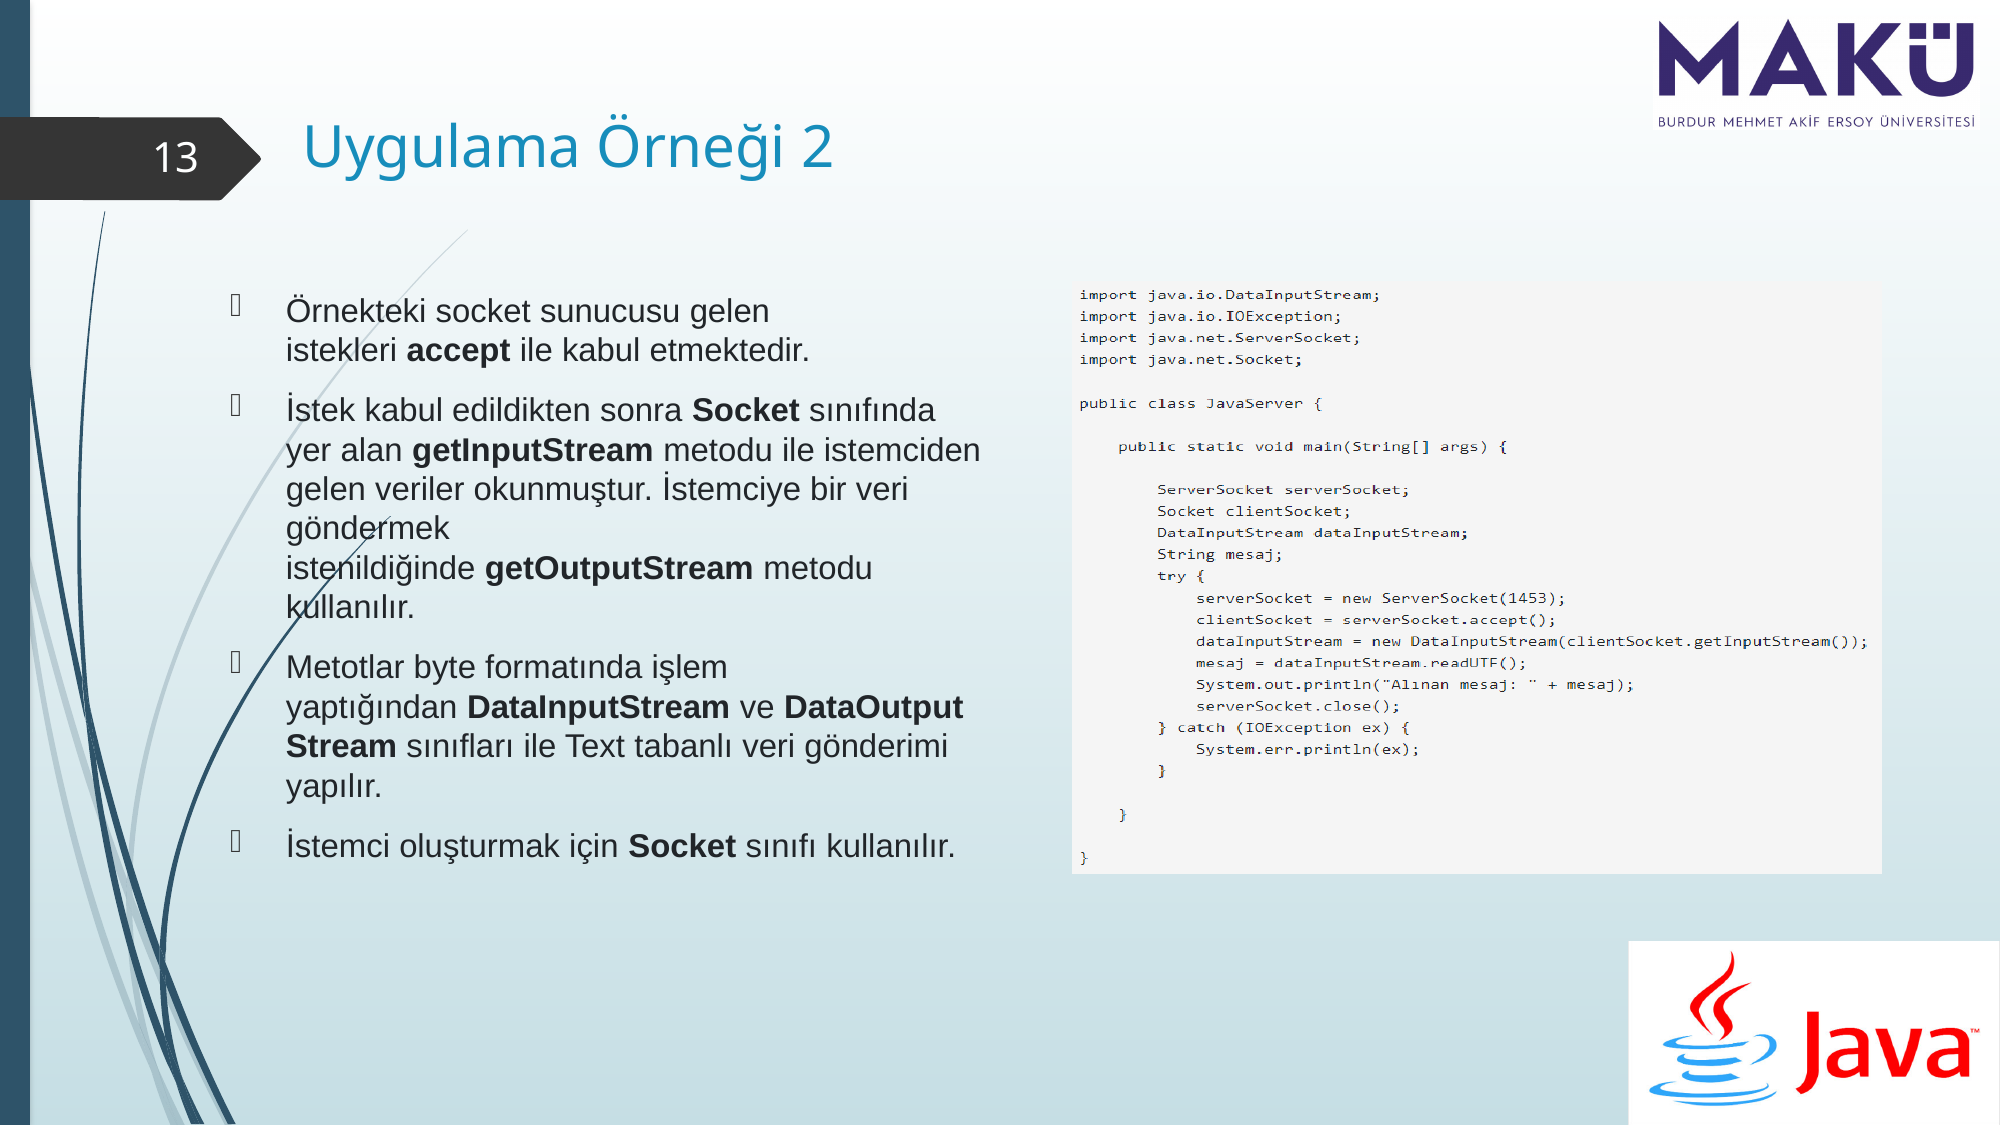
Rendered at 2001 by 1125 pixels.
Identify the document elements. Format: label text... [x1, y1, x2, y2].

picture [1628, 941, 2000, 1125]
list Örnekteki socket sunucusu gelen istekleri accept ile kabul etmektedir. İstek kabul edildikten sonra Socket sınıfında yer alan getInputStream metodu ile istemciden gelen veriler okunmuştur. İstemciye bir veri göndermek istenildiğinde getOutputStream metodu kullanılır. Metotlar byte formatında işlem yaptığından DataInputStream ve DataOutputStream sınıfları ile Text tabanlı veri gönderimi yapılır. İstemci oluşturmak için Socket sınıfı kullanılır. [215, 281, 1000, 874]
slide_number 13 [87, 129, 216, 190]
picture [1652, 16, 1981, 130]
title Uygulama Örneği 2 [287, 102, 1750, 313]
picture [1072, 281, 1883, 875]
